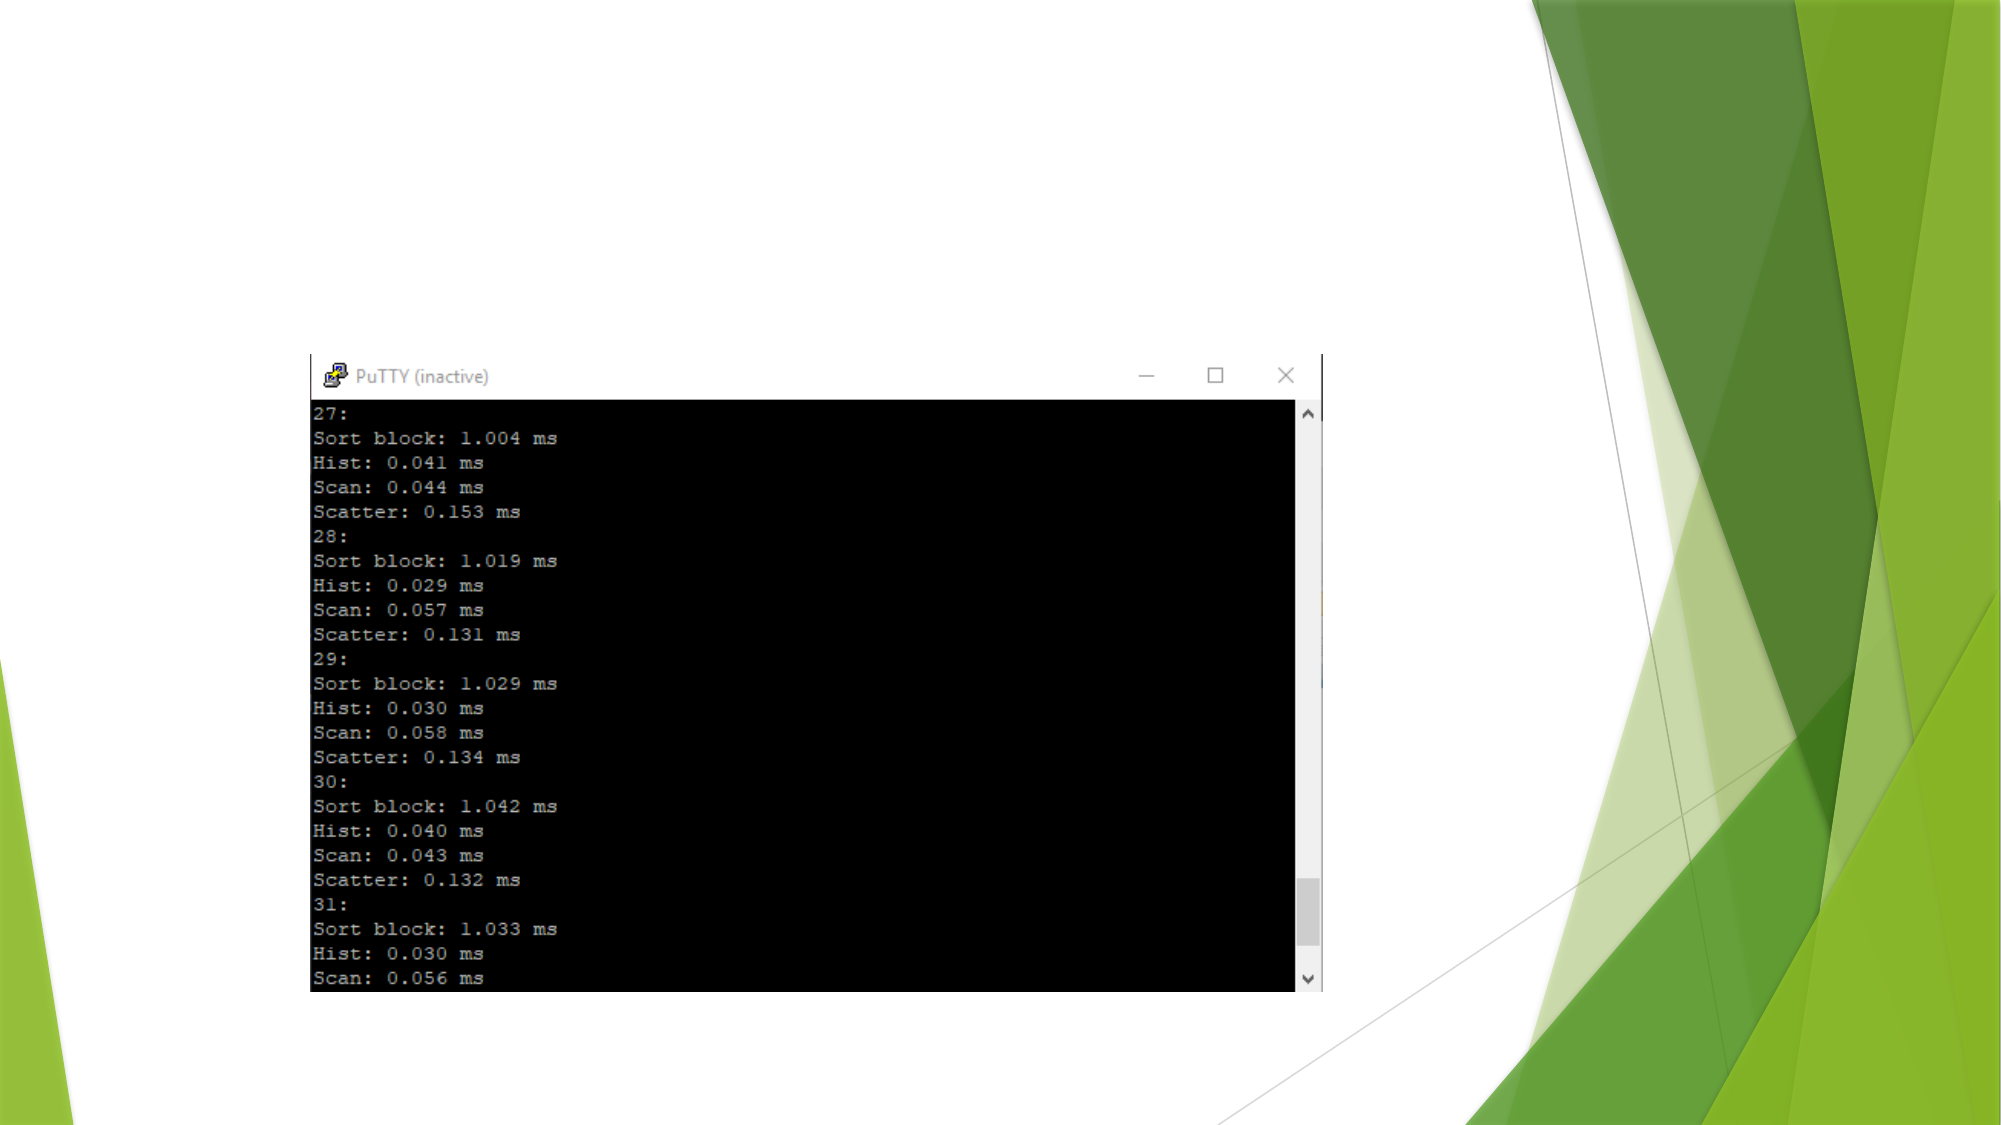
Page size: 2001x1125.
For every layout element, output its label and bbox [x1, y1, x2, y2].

list [309, 353, 1323, 992]
